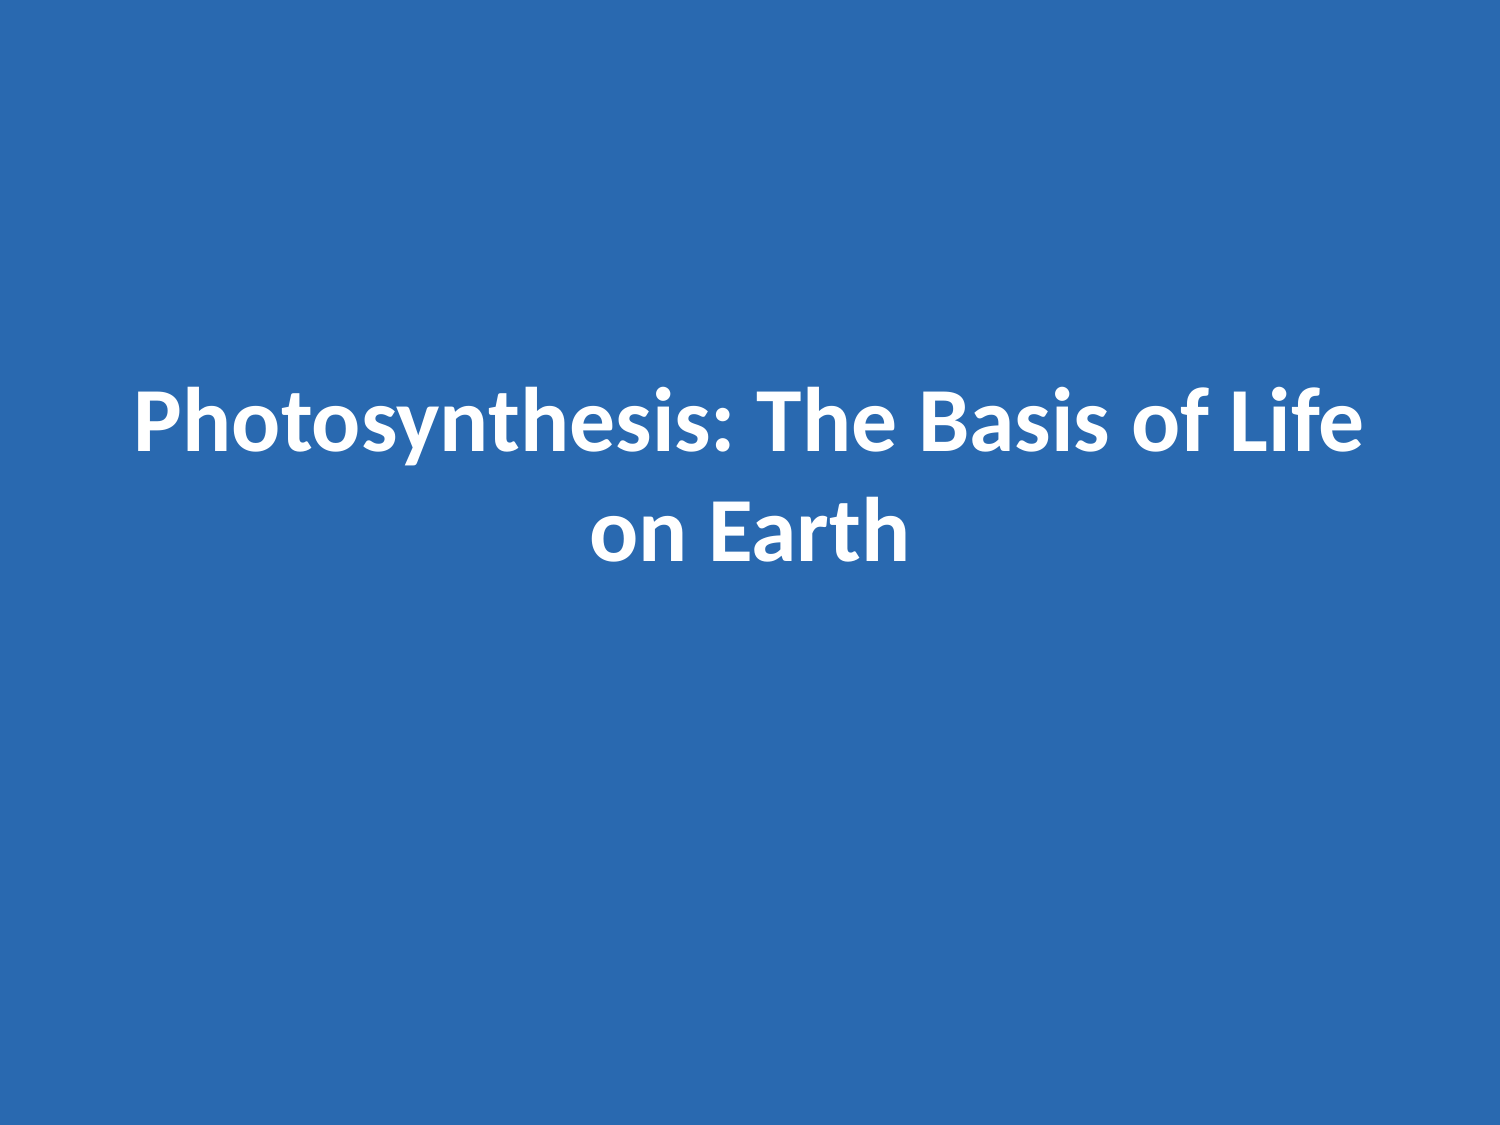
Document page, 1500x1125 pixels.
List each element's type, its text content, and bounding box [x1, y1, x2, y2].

title Photosynthesis: The Basis of Life on Earth [112, 349, 1388, 591]
